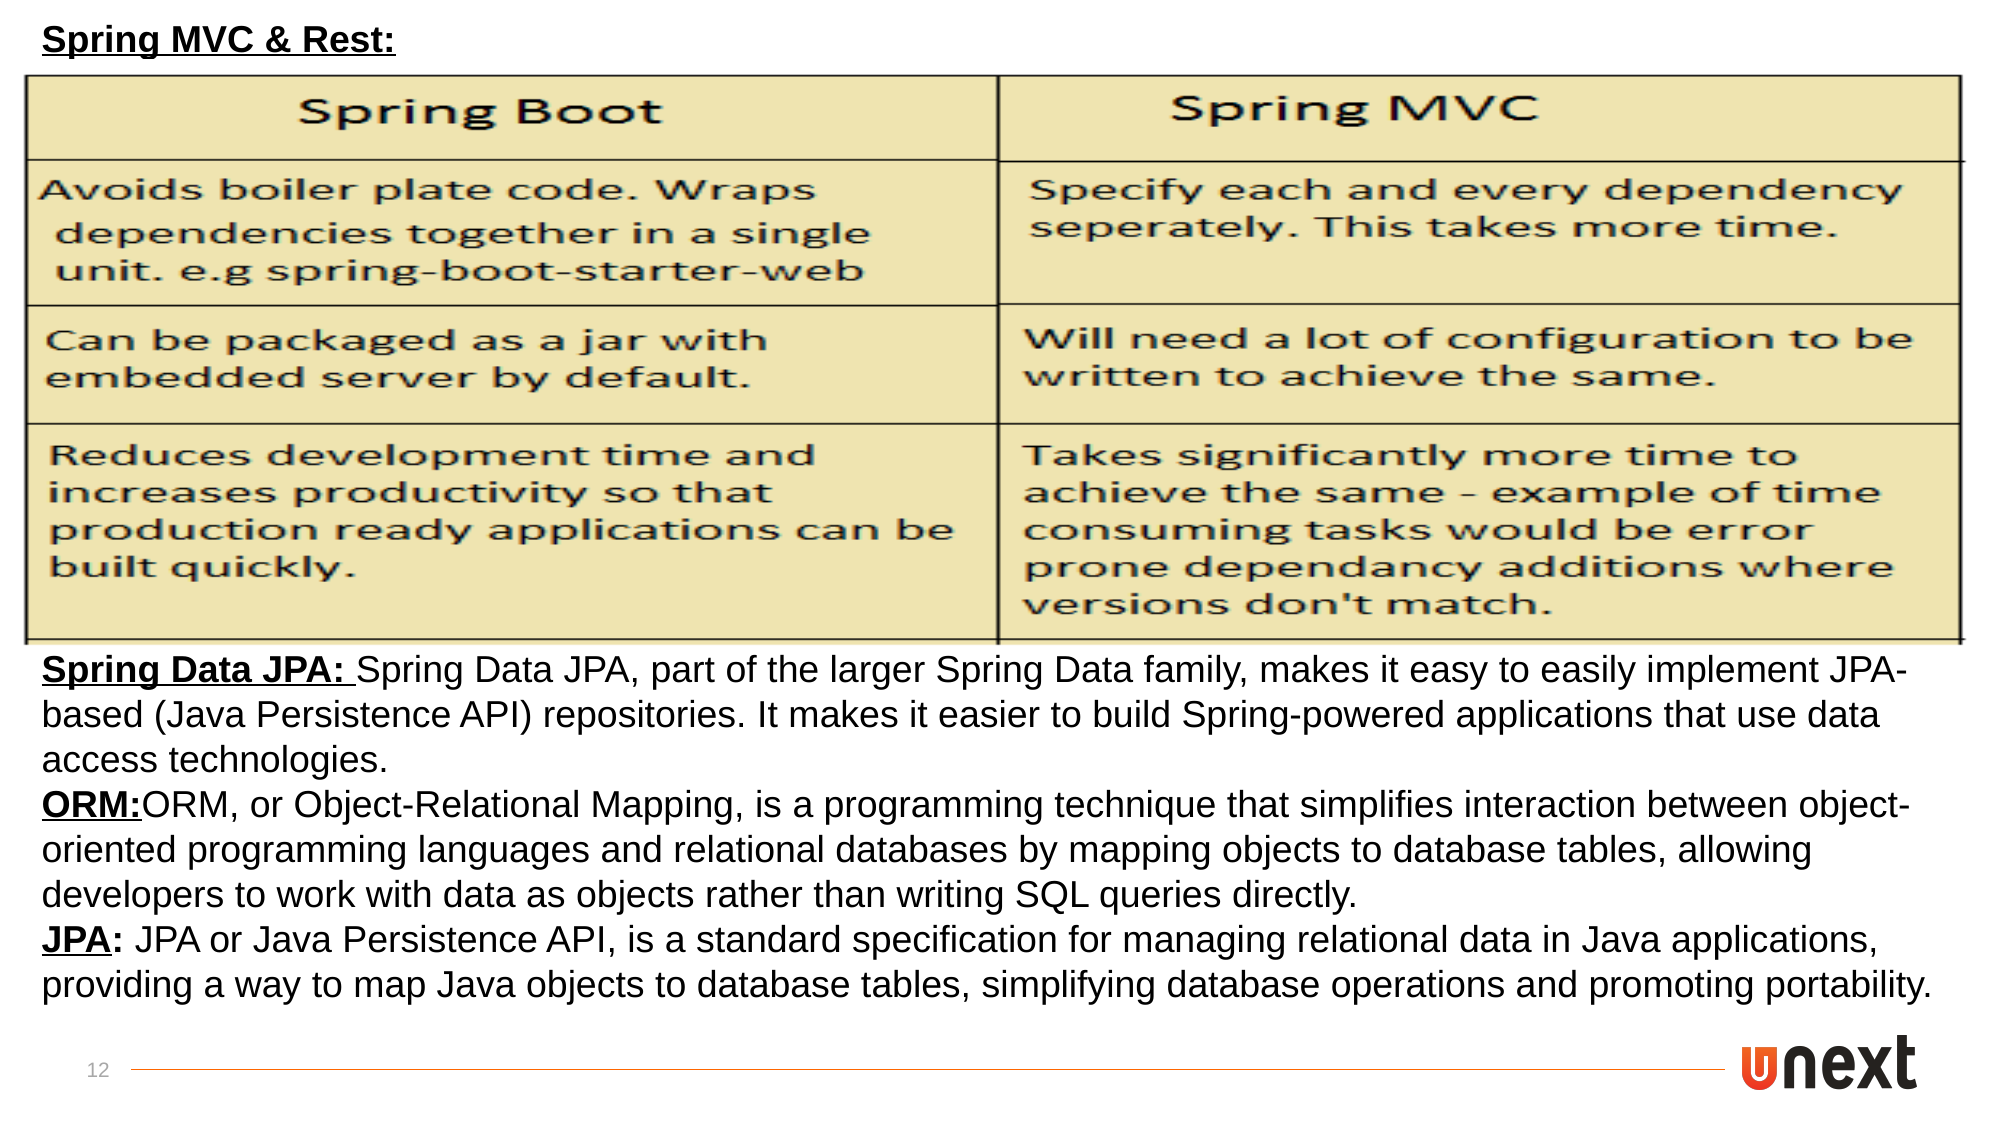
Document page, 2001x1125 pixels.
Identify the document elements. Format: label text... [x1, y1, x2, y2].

text_box Spring MVC & Rest: Spring Data JPA: Spring Data JPA, part of the larger Spring Data family, makes it easy to easily implement JPA-based (Java Persistence API) repositories. It makes it easier to build Spring-powered applications that use data access technologies. ORM:ORM, or Object-Relational Mapping, is a programming technique that simplifies interaction between object-oriented programming languages and relational databases by mapping objects to database tables, allowing developers to work with data as objects rather than writing SQL queries directly. JPA: JPA or Java Persistence API, is a standard specification for managing relational data in Java applications, providing a way to map Java objects to database tables, simplifying database operations and promoting portability. [26, 7, 1978, 59]
text_box Spring MVC & Rest: Spring Data JPA: Spring Data JPA, part of the larger Spring Data family, makes it easy to easily implement JPA-based (Java Persistence API) repositories. It makes it easier to build Spring-powered applications that use data access technologies. ORM:ORM, or Object-Relational Mapping, is a programming technique that simplifies interaction between object-oriented programming languages and relational databases by mapping objects to database tables, allowing developers to work with data as objects rather than writing SQL queries directly. JPA: JPA or Java Persistence API, is a standard specification for managing relational data in Java applications, providing a way to map Java objects to database tables, simplifying database operations and promoting portability. [26, 650, 1978, 1125]
picture [13, 59, 1992, 650]
